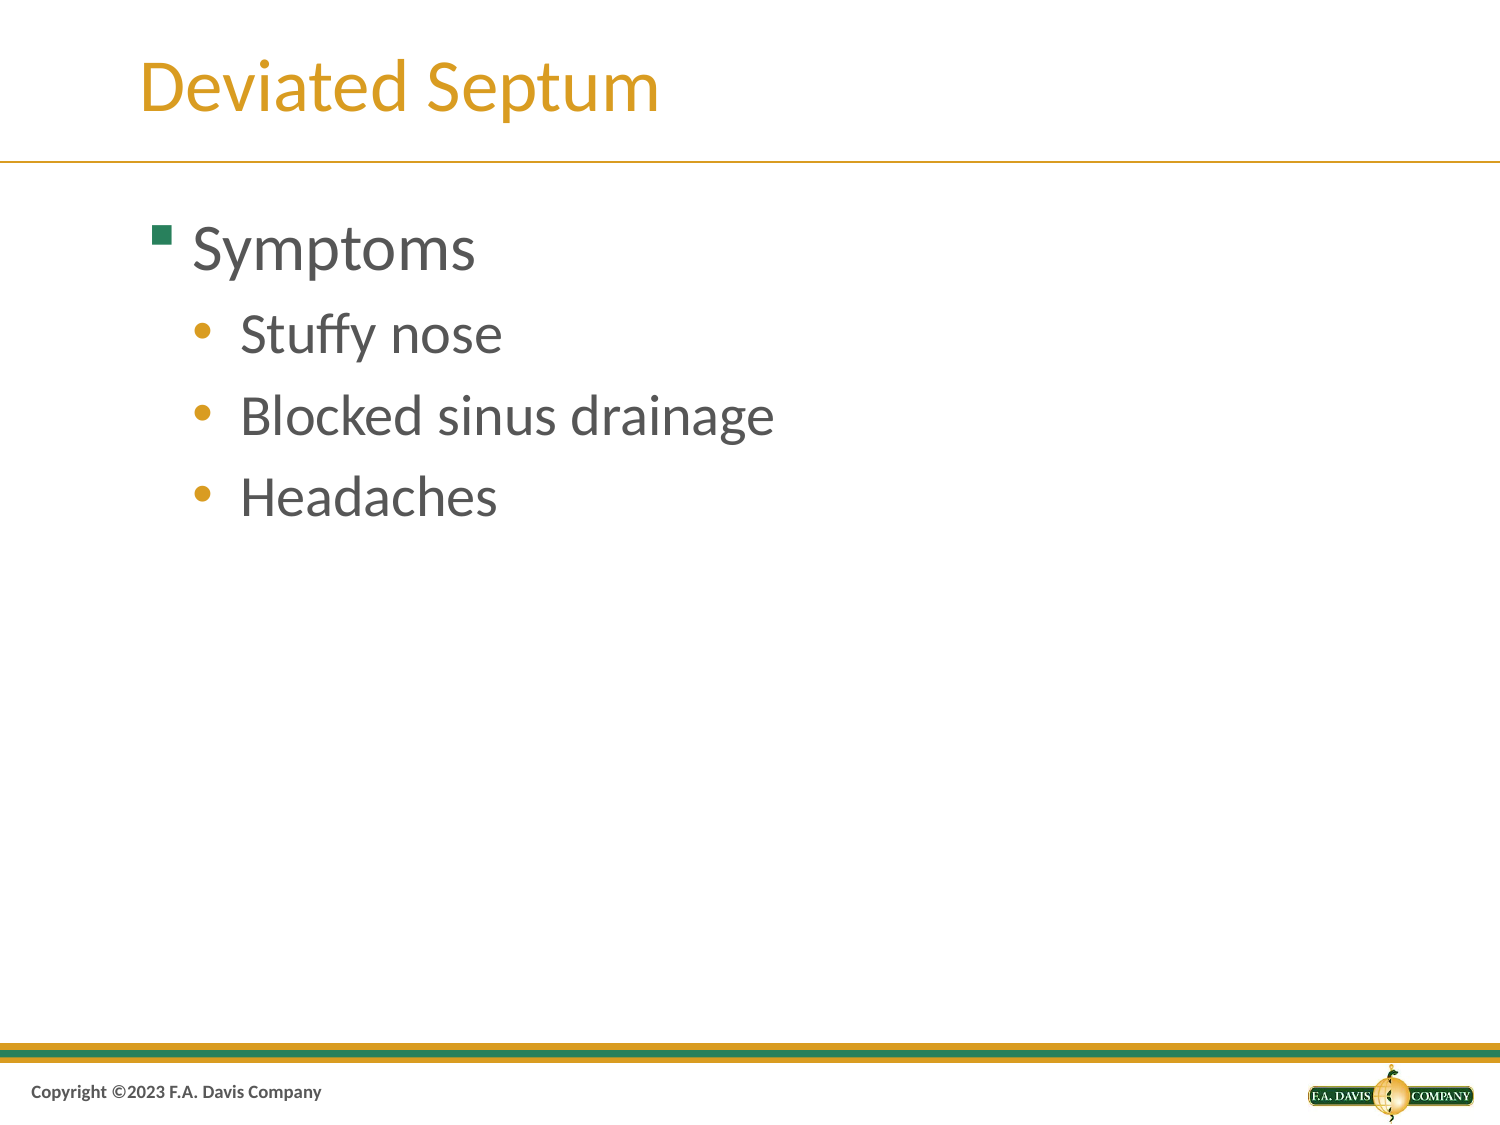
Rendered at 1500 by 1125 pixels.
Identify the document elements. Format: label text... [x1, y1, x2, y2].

title Deviated Septum [124, 38, 1475, 136]
picture [0, 1058, 1500, 1063]
list Symptoms Stuffy nose Blocked sinus drainage Headaches [75, 196, 1425, 1025]
picture [1308, 1064, 1474, 1124]
picture [0, 1043, 1500, 1050]
